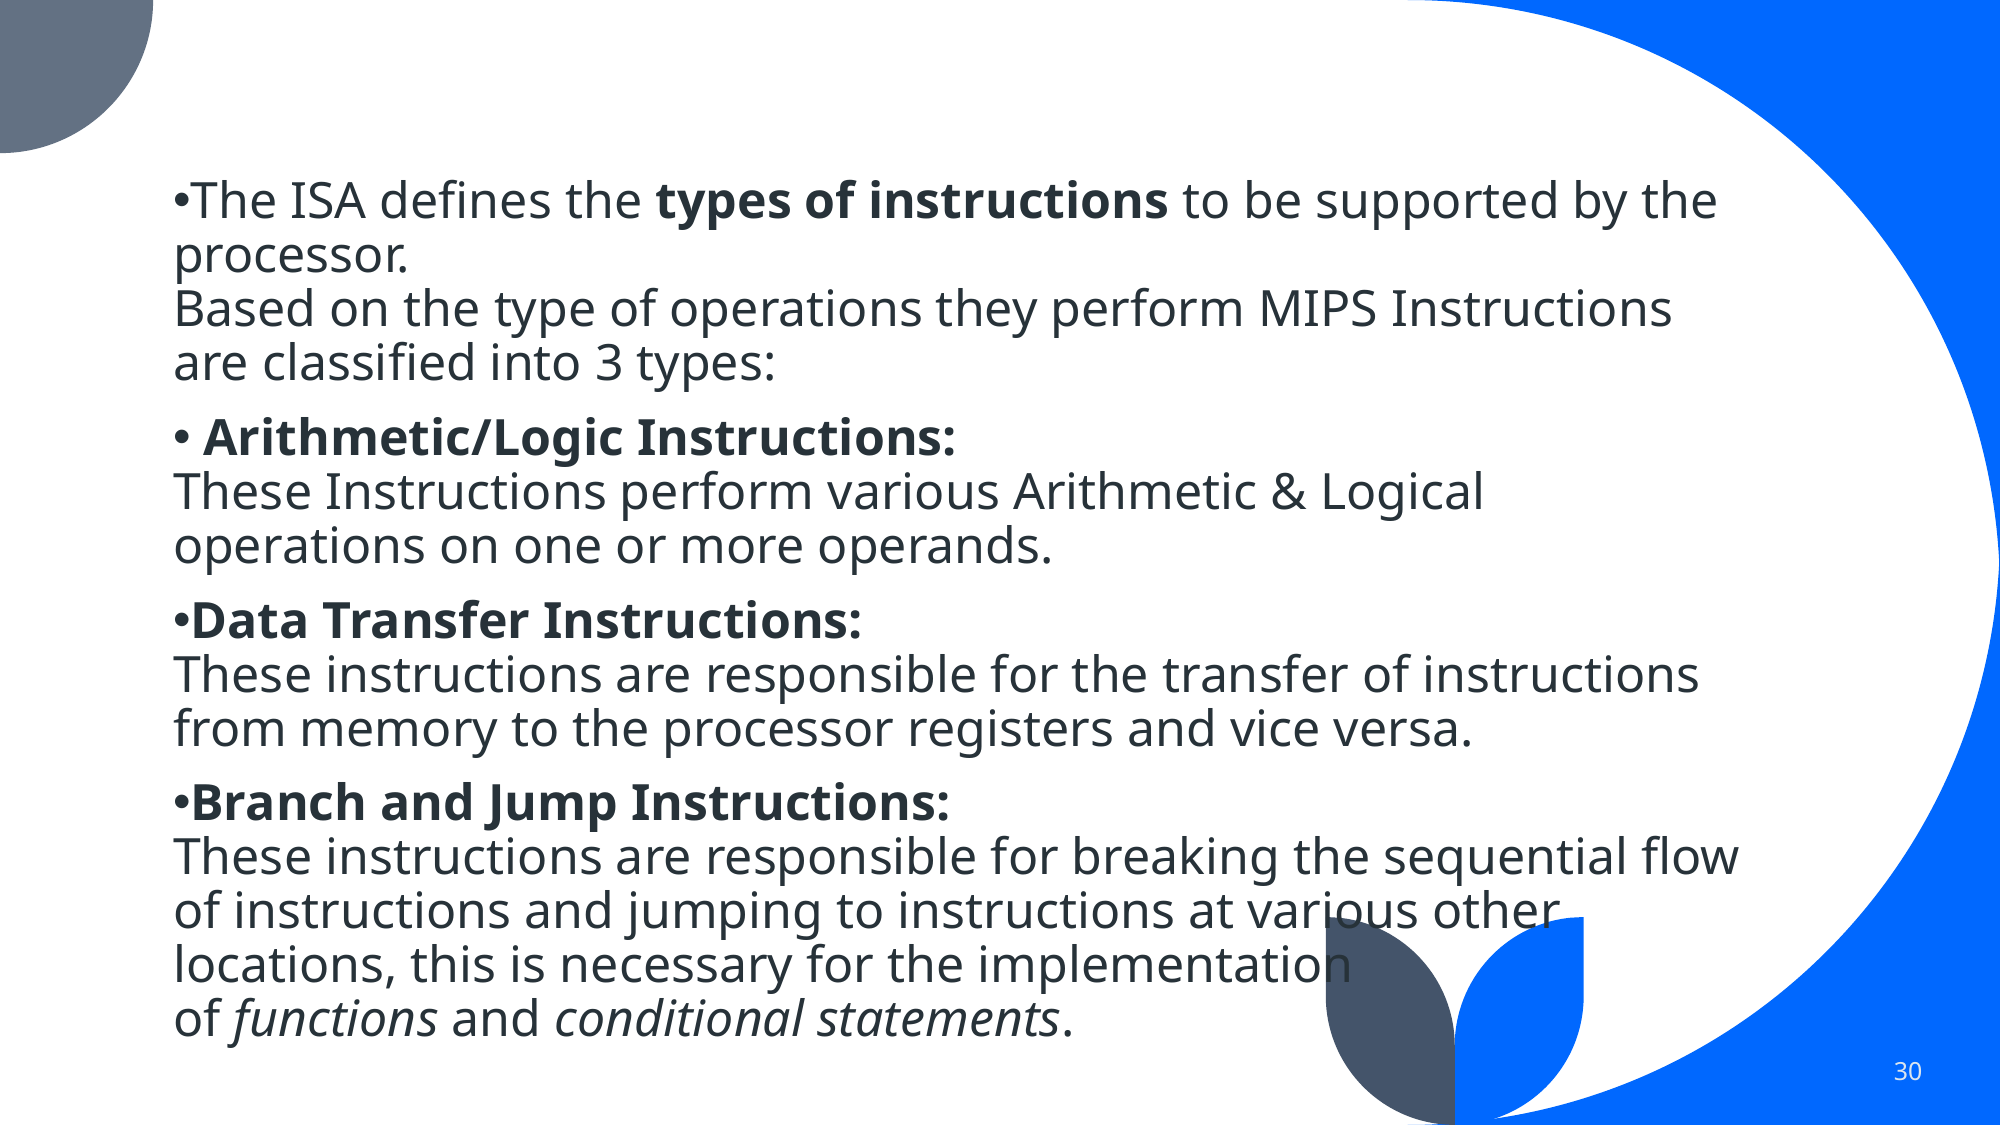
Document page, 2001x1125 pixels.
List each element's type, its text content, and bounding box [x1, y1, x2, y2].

list The ISA defines the types of instructions to be supported by the processor. Based on the type of operations they perform MIPS Instructions are classified into 3 types: Arithmetic/Logic Instructions: These Instructions perform various Arithmetic & Logical operations on one or more operands. Data Transfer Instructions: These instructions are responsible for the transfer of instructions from memory to the processor registers and vice versa. Branch and Jump Instructions: These instructions are responsible for breaking the sequential flow of instructions and jumping to instructions at various other locations, this is necessary for the implementation of functions and conditional statements. [158, 167, 1763, 721]
slide_number 30 [1665, 1042, 1938, 1103]
